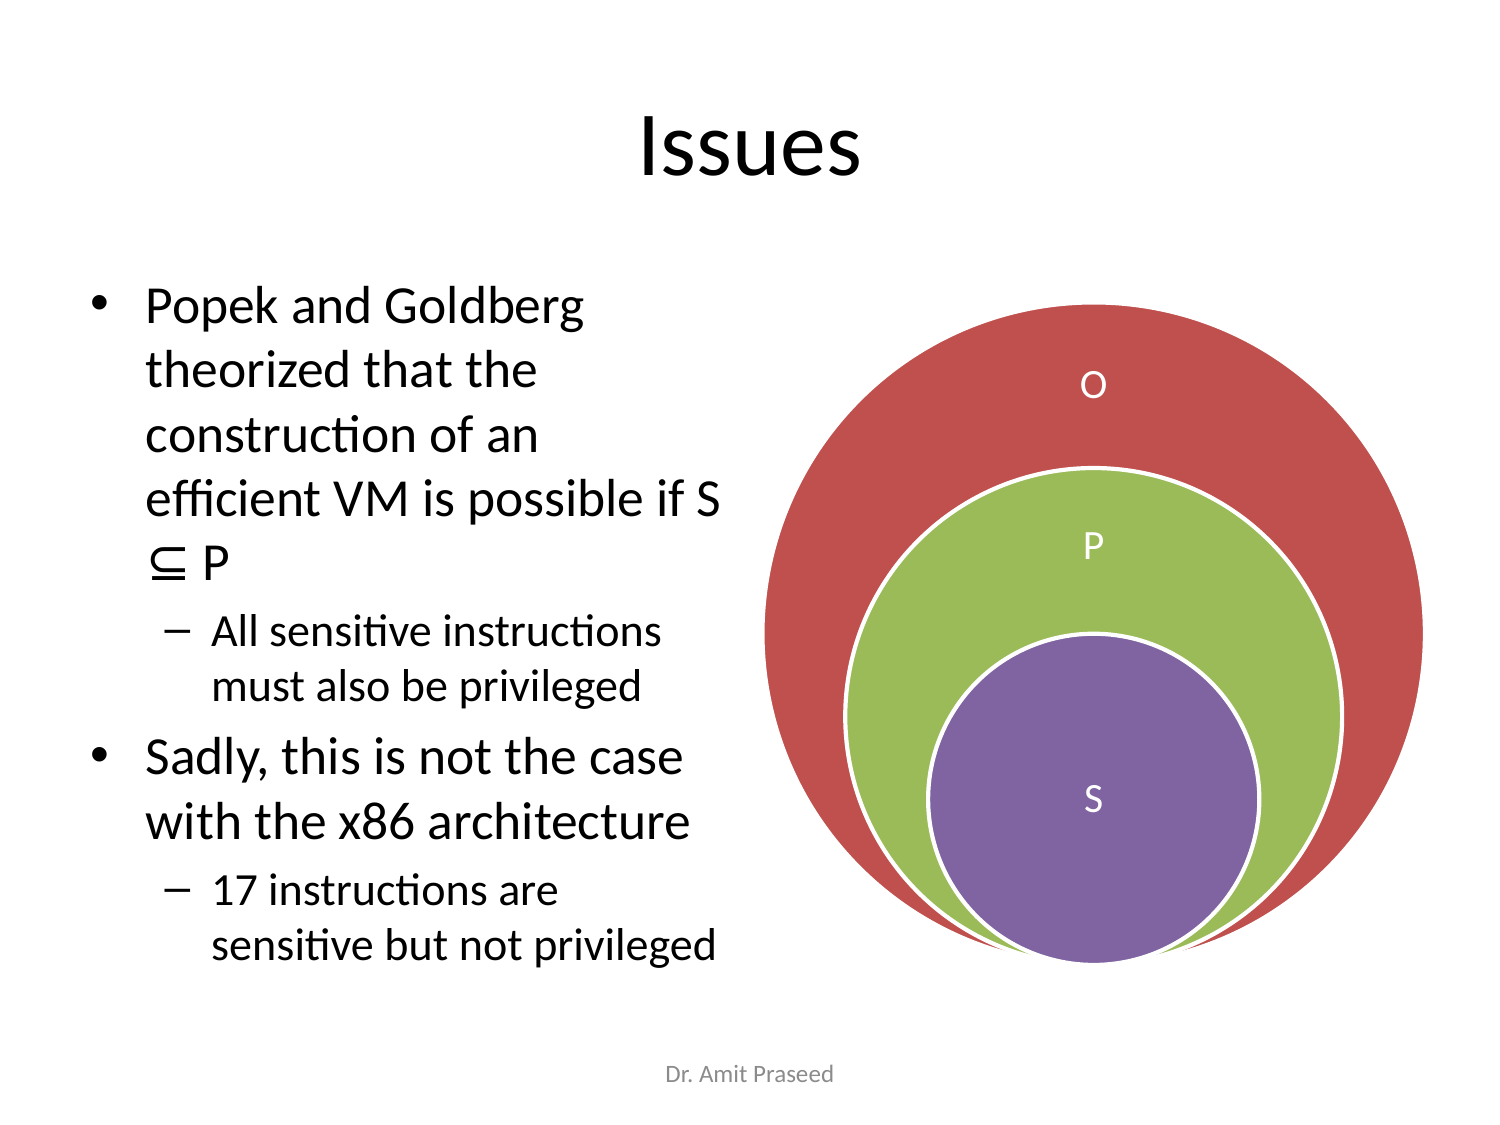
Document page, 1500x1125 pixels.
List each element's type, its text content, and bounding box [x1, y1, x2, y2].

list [762, 262, 1426, 1006]
list Popek and Goldberg theorized that the construction of an efficient VM is possible if S ⊆ P All sensitive instructions must also be privileged Sadly, this is not the case with the x86 architecture 17 instructions are sensitive but not privileged [75, 262, 738, 1005]
footer Dr. Amit Praseed [512, 1042, 988, 1103]
title Issues [75, 45, 1425, 233]
